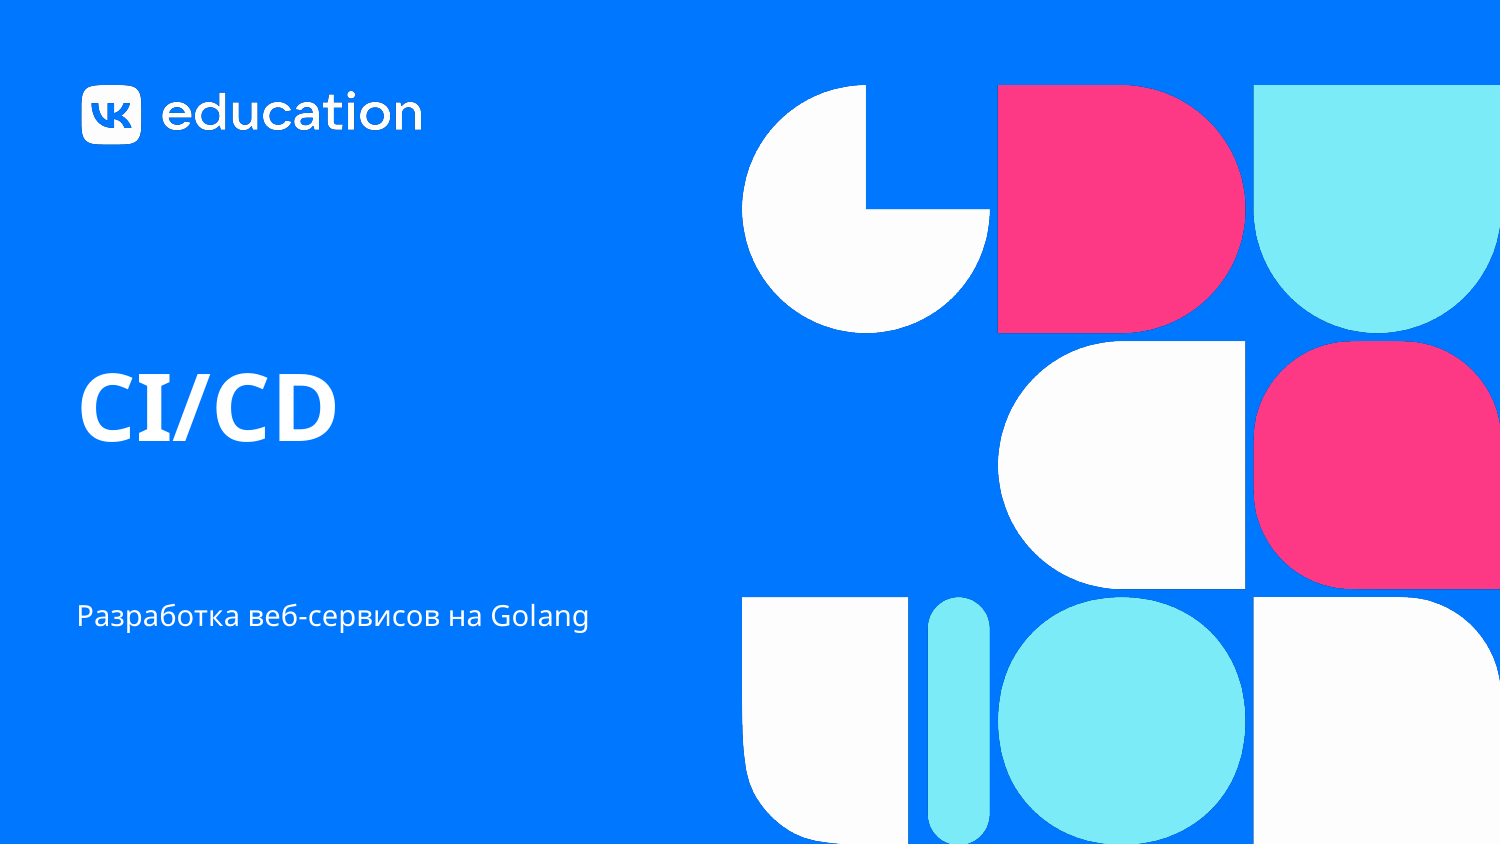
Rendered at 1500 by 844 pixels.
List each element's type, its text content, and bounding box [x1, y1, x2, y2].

title CI/CD [76, 259, 1334, 462]
picture [81, 85, 422, 145]
list Разработка веб-сервисов на Golang [76, 597, 693, 634]
picture [742, 85, 1500, 844]
